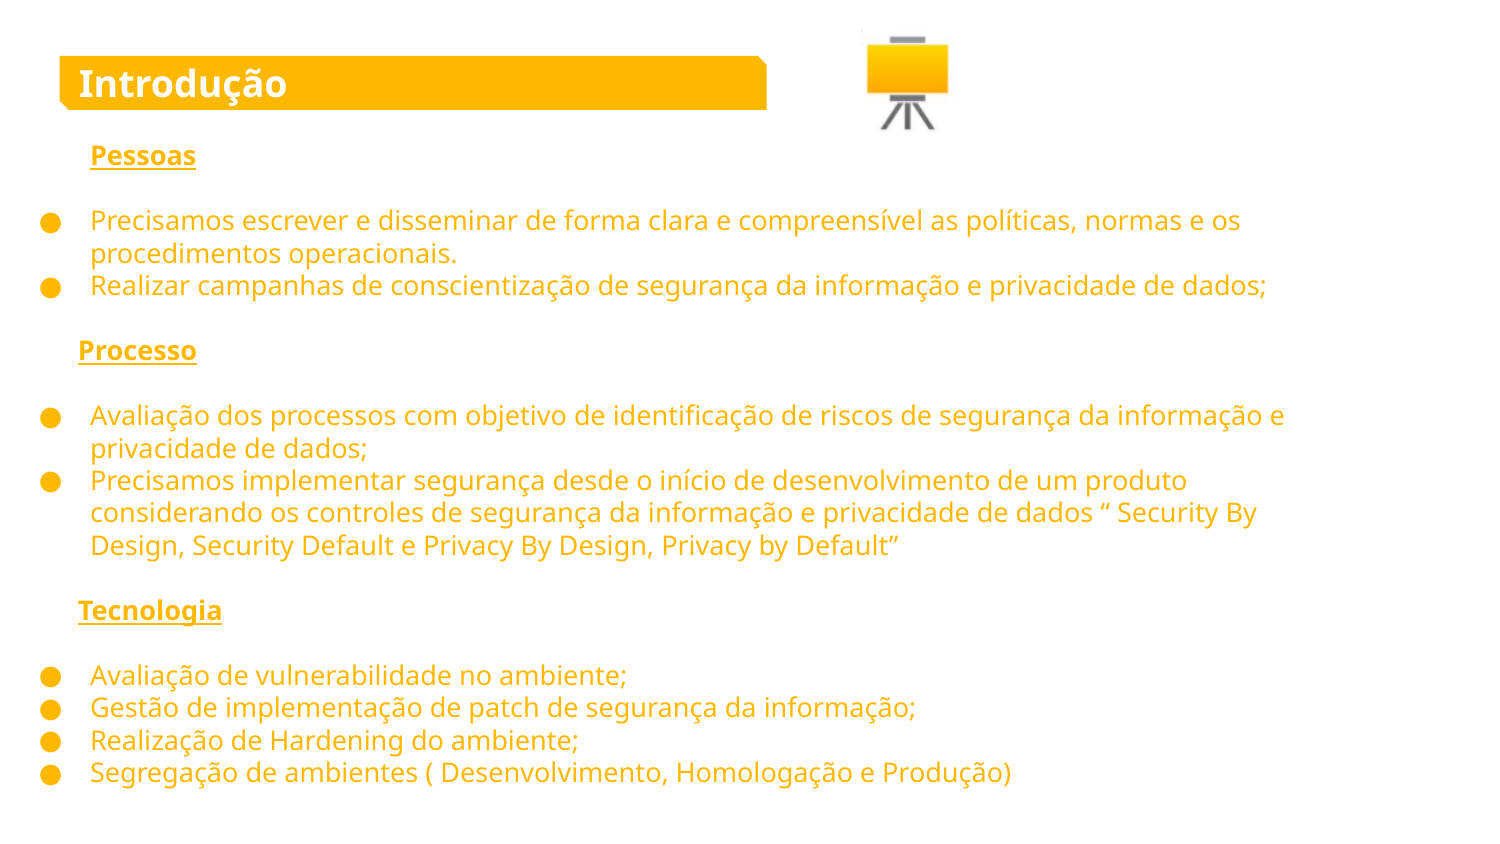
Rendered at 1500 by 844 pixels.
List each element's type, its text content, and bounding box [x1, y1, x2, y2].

picture [860, 29, 957, 136]
list Pessoas Precisamos escrever e disseminar de forma clara e compreensível as políticas, normas e os procedimentos operacionais. Realizar campanhas de conscientização de segurança da informação e privacidade de dados; Processo Avaliação dos processos com objetivo de identificação de riscos de segurança da informação e privacidade de dados; Precisamos implementar segurança desde o início de desenvolvimento de um produto considerando os controles de segurança da informação e privacidade de dados “ Security By Design, Security Default e Privacy By Design, Privacy by Default” Tecnologia Avaliação de vulnerabilidade no ambiente; Gestão de implementação de patch de segurança da informação; Realização de Hardening do ambiente; Segregação de ambientes ( Desenvolvimento, Homologação e Produção) [0, 123, 1345, 684]
text_box Introdução [59, 55, 767, 110]
